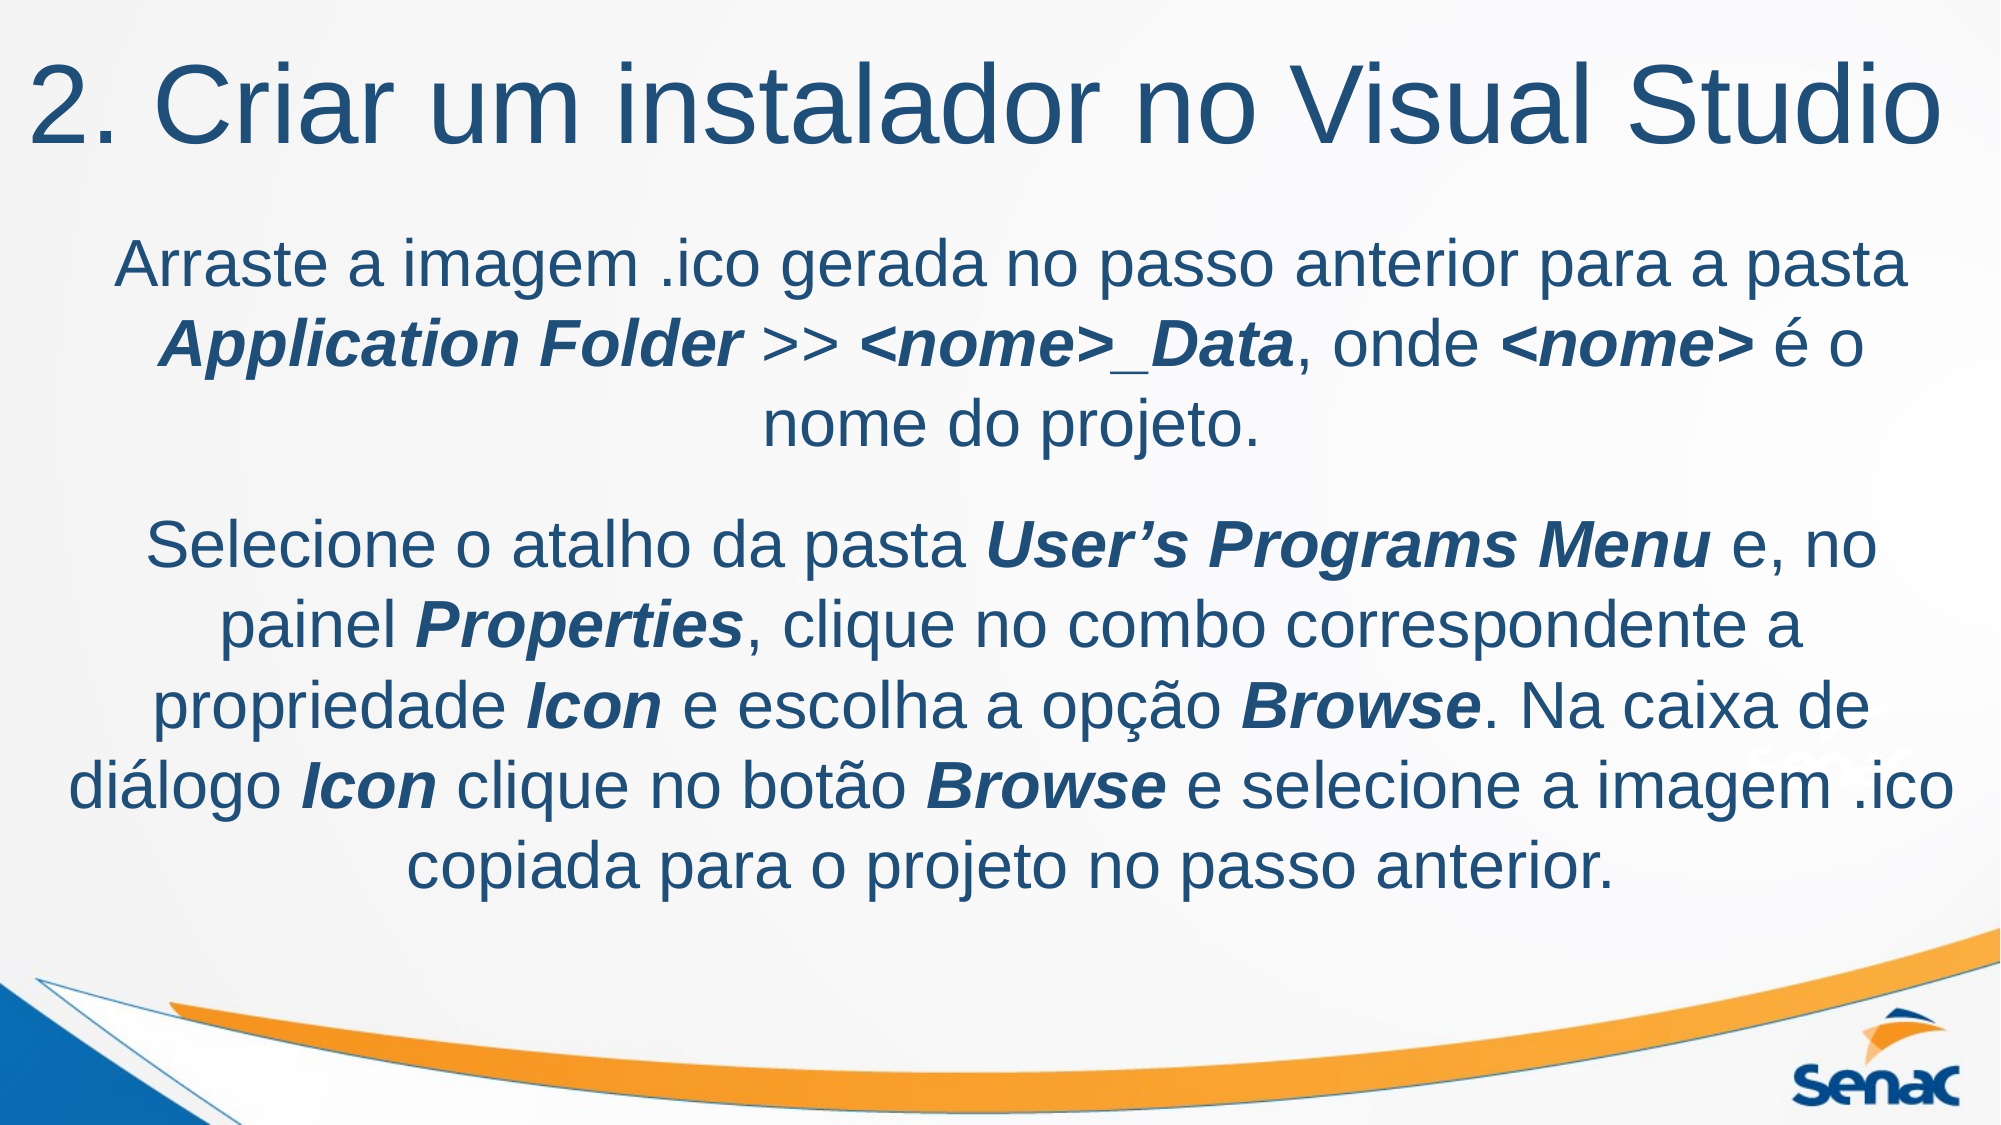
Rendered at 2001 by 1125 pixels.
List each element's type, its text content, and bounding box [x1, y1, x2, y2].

picture [0, 0, 2001, 1125]
list Arraste a imagem .ico gerada no passo anterior para a pasta Application Folder >> <nome>_Data, onde <nome> é o nome do projeto. Selecione o atalho da pasta User’s Programs Menu e, no painel Properties, clique no combo correspondente a propriedade Icon e escolha a opção Browse. Na caixa de diálogo Icon clique no botão Browse e selecione a imagem .ico copiada para o projeto no passo anterior. [52, 211, 1973, 926]
title 2. Criar um instalador no Visual Studio [0, 36, 1973, 178]
